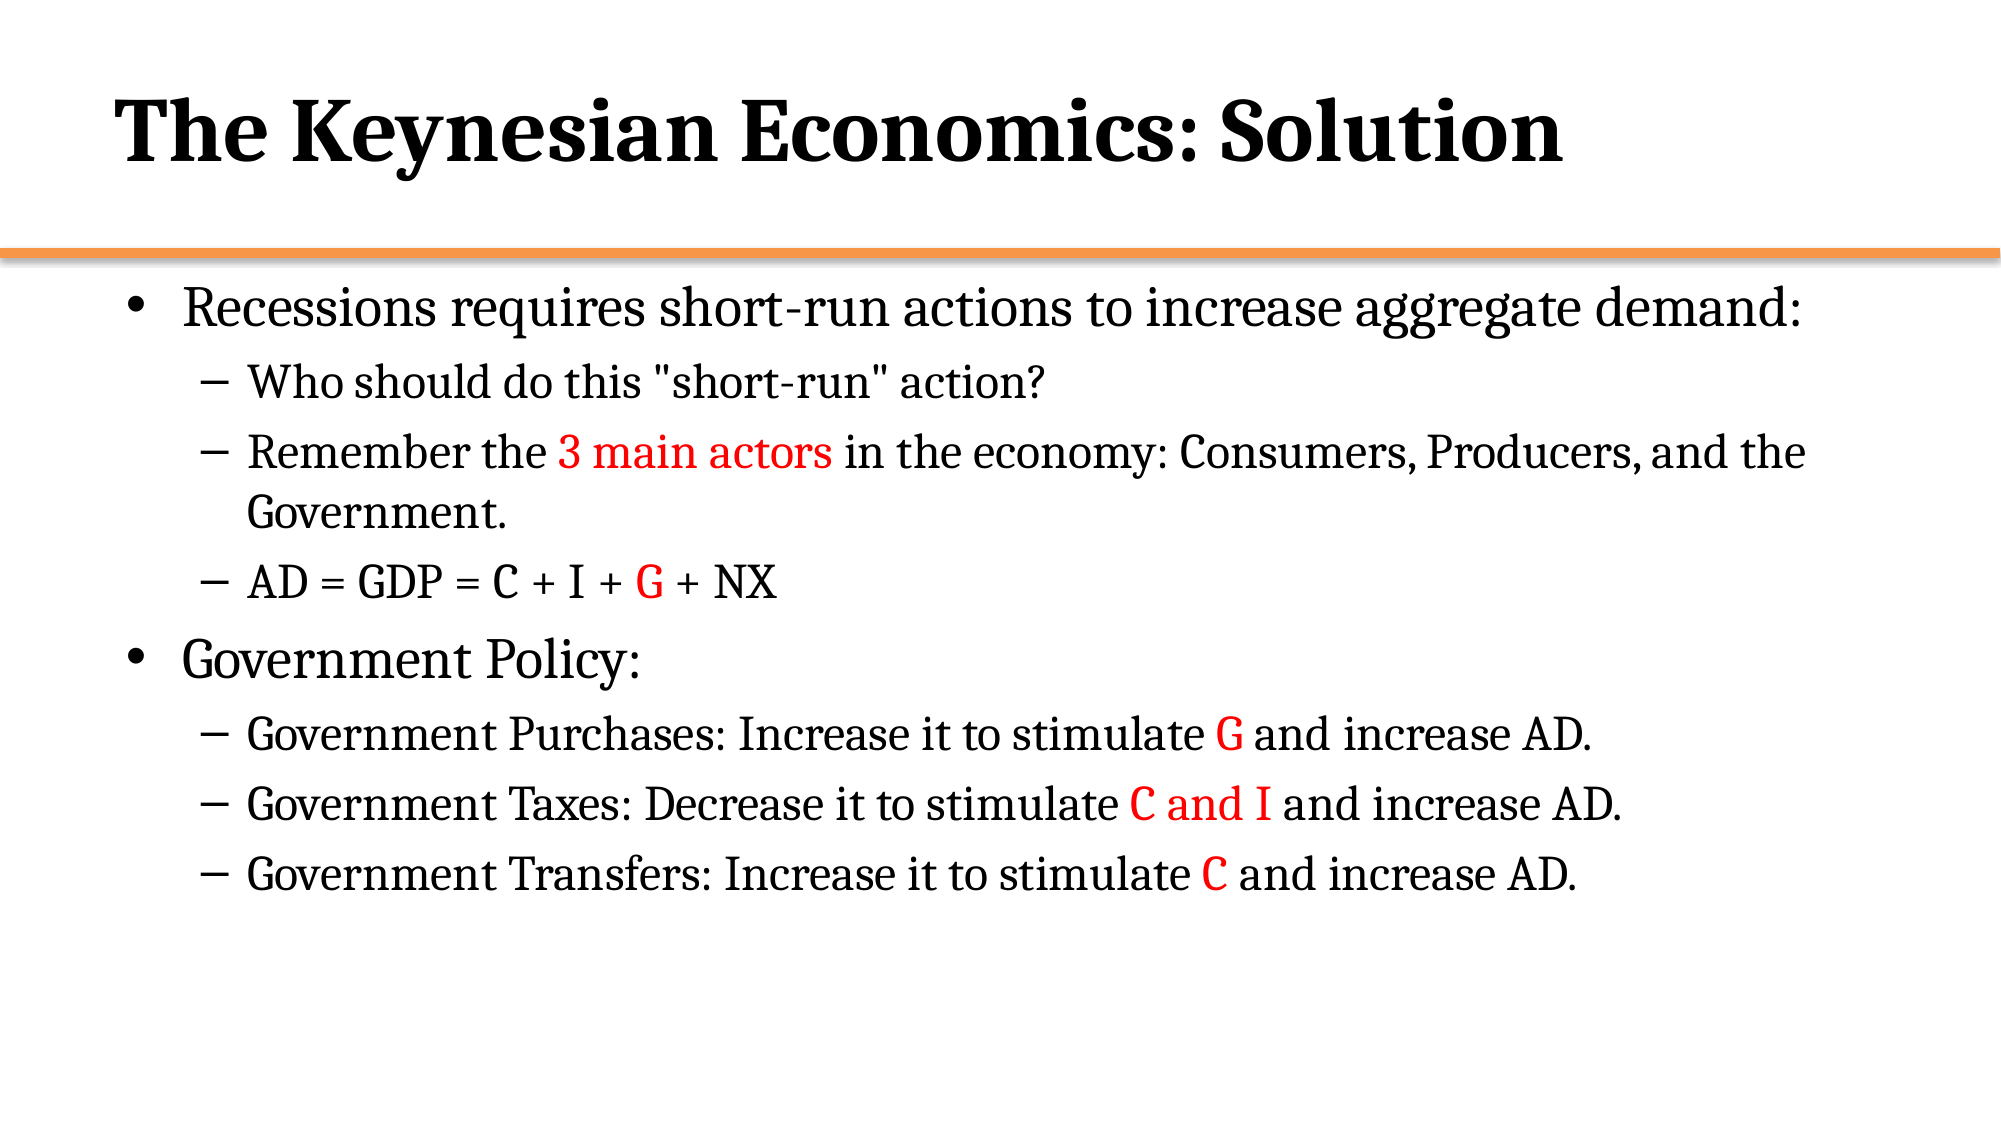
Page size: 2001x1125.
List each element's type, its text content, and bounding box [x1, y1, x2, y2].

list Recessions requires short-run actions to increase aggregate demand: Who should do this "short-run" action? Remember the 3 main actors in the economy: Consumers, Producers, and the Government. AD = GDP = C + I + G + NX Government Policy: Government Purchases: Increase it to stimulate G and increase AD. Government Taxes: Decrease it to stimulate C and I and increase AD. Government Transfers: Increase it to stimulate C and increase AD. [110, 261, 1975, 1065]
title The Keynesian Economics: Solution [99, 0, 1900, 251]
